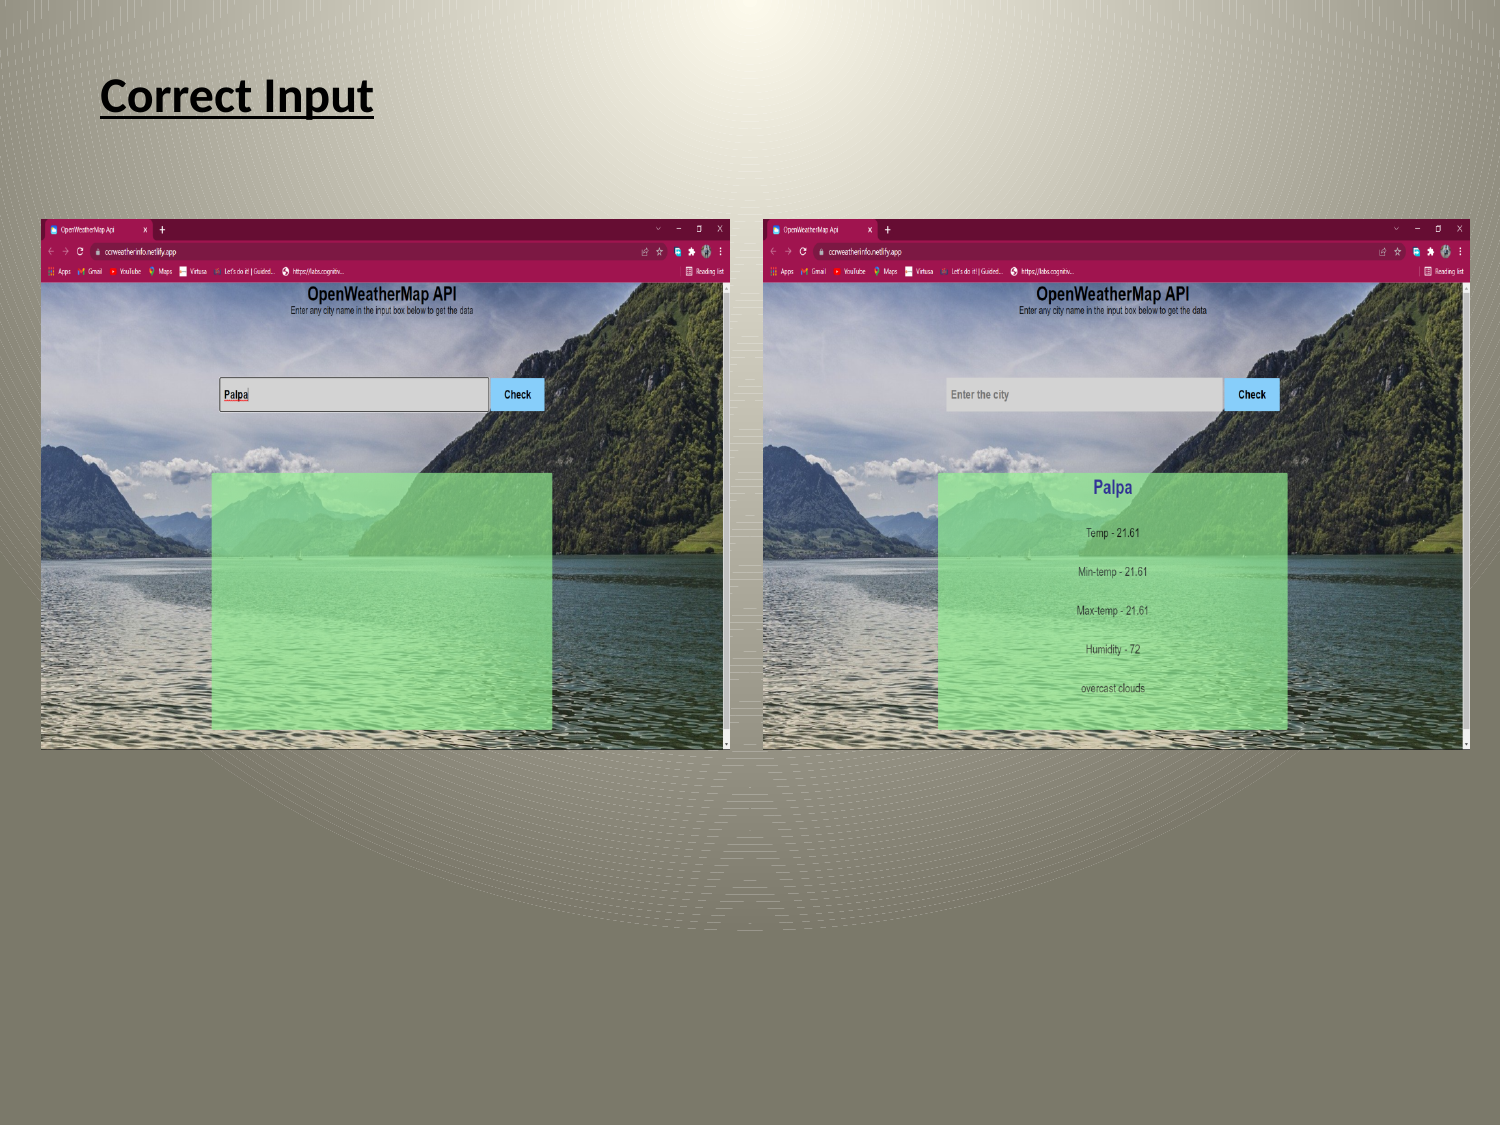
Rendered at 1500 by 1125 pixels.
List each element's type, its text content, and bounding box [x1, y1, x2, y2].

list Correct Input [77, 54, 1382, 843]
picture [763, 219, 1470, 750]
picture [41, 219, 730, 750]
